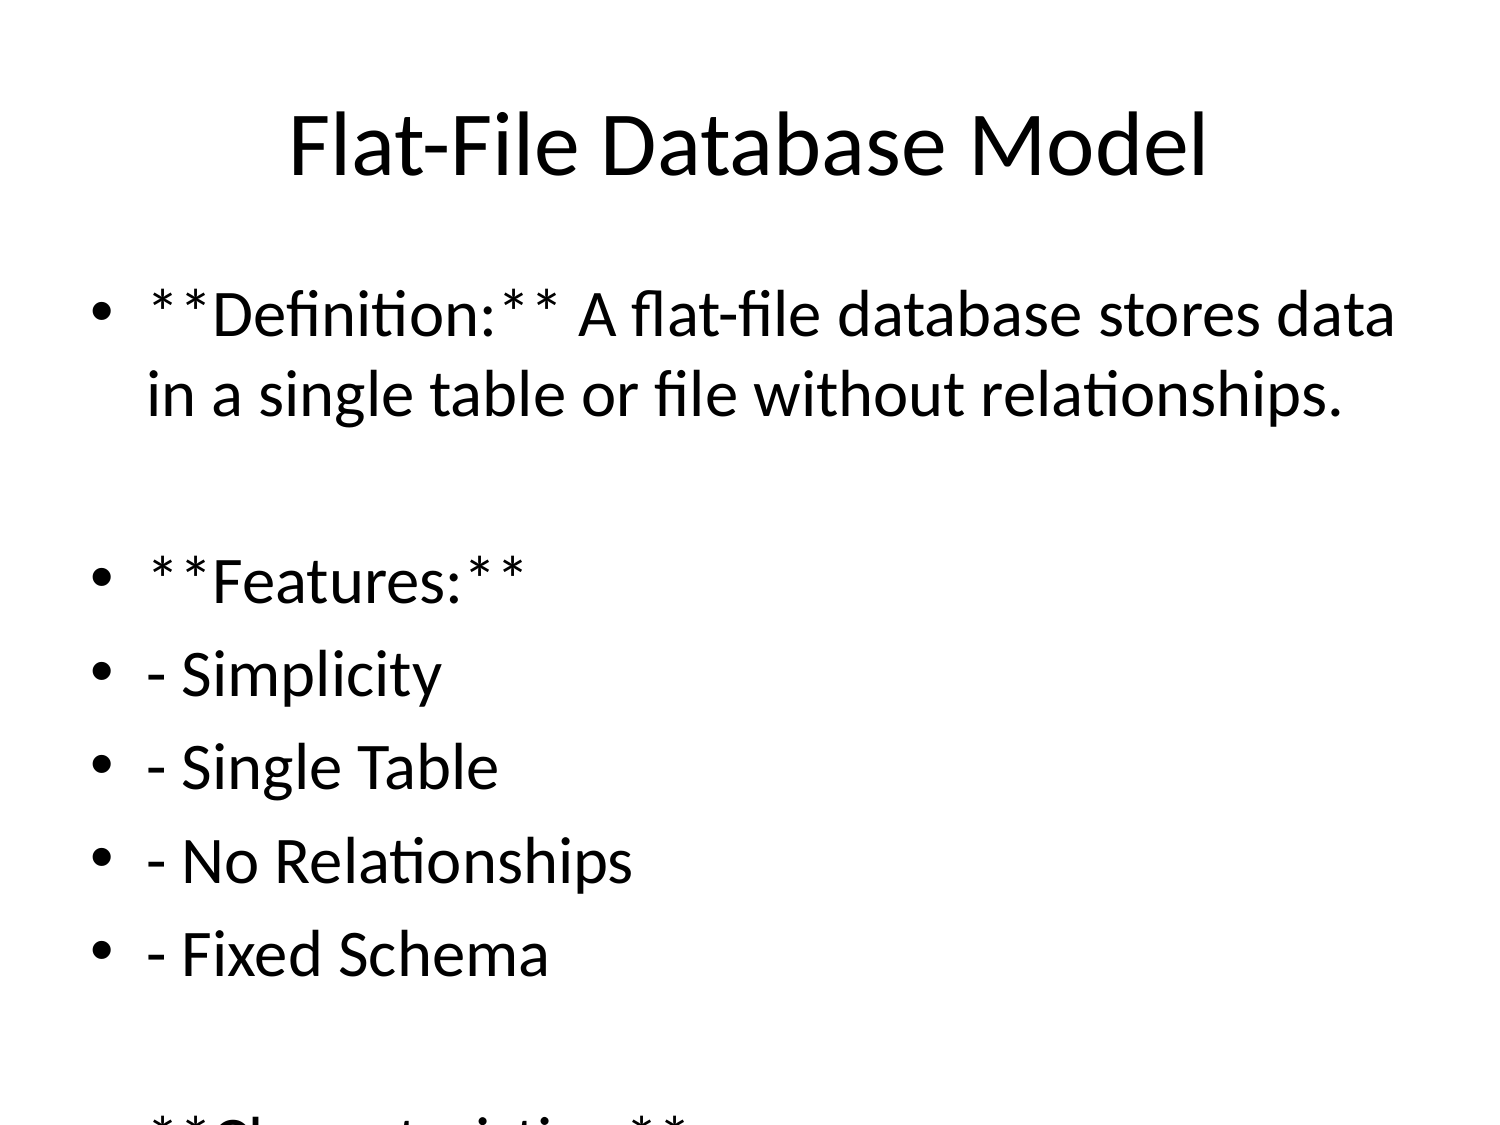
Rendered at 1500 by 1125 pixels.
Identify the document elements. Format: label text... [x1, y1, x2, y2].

list **Definition:** A flat-file database stores data in a single table or file without relationships. **Features:** - Simplicity - Single Table - No Relationships - Fixed Schema **Characteristics:** - Best for Small Datasets - Low Complexity - Limited Scalability - No Query Language - Examples: CSV files, spreadsheets [75, 262, 1425, 1005]
title Flat-File Database Model [75, 45, 1425, 233]
